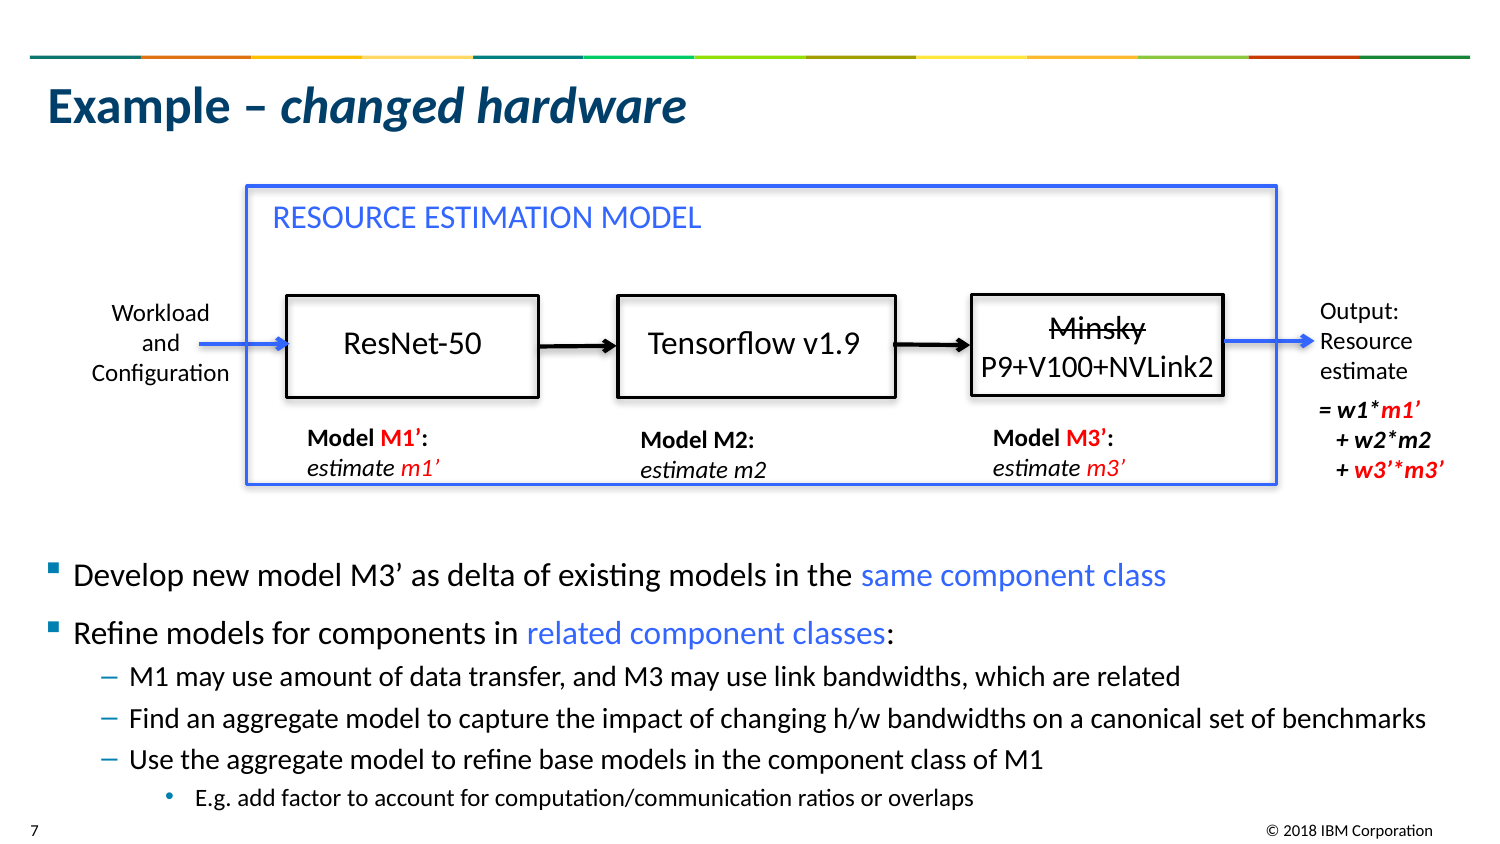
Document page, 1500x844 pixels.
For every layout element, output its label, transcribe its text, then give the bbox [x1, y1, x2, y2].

title Example – changed hardware [33, 71, 1404, 163]
text_box Workload and Configuration [77, 288, 241, 394]
text_box = w1*m1’ + w2*m2 + w3’*m3’ [1303, 386, 1459, 491]
text_box RESOURCE ESTIMATION MODEL [257, 187, 718, 243]
text_box Model M3’: estimate m3’ [978, 413, 1141, 489]
list Develop new model M3’ as delta of existing models in the same component class Refine models for components in related component classes: M1 may use amount of data transfer, and M3 may use link bandwidths, which are related Find an aggregate model to capture the impact of changing h/w bandwidths on a canonical set of benchmarks Use the aggregate model to refine base models in the component class of M1 E.g. add factor to account for computation/communication ratios or overlaps [30, 545, 1464, 657]
text_box Model M2: estimate m2 [625, 416, 782, 492]
text_box Model M1’: estimate m1’ [292, 413, 455, 489]
text_box [246, 185, 1277, 485]
text_box Output: Resource estimate [1305, 287, 1429, 386]
